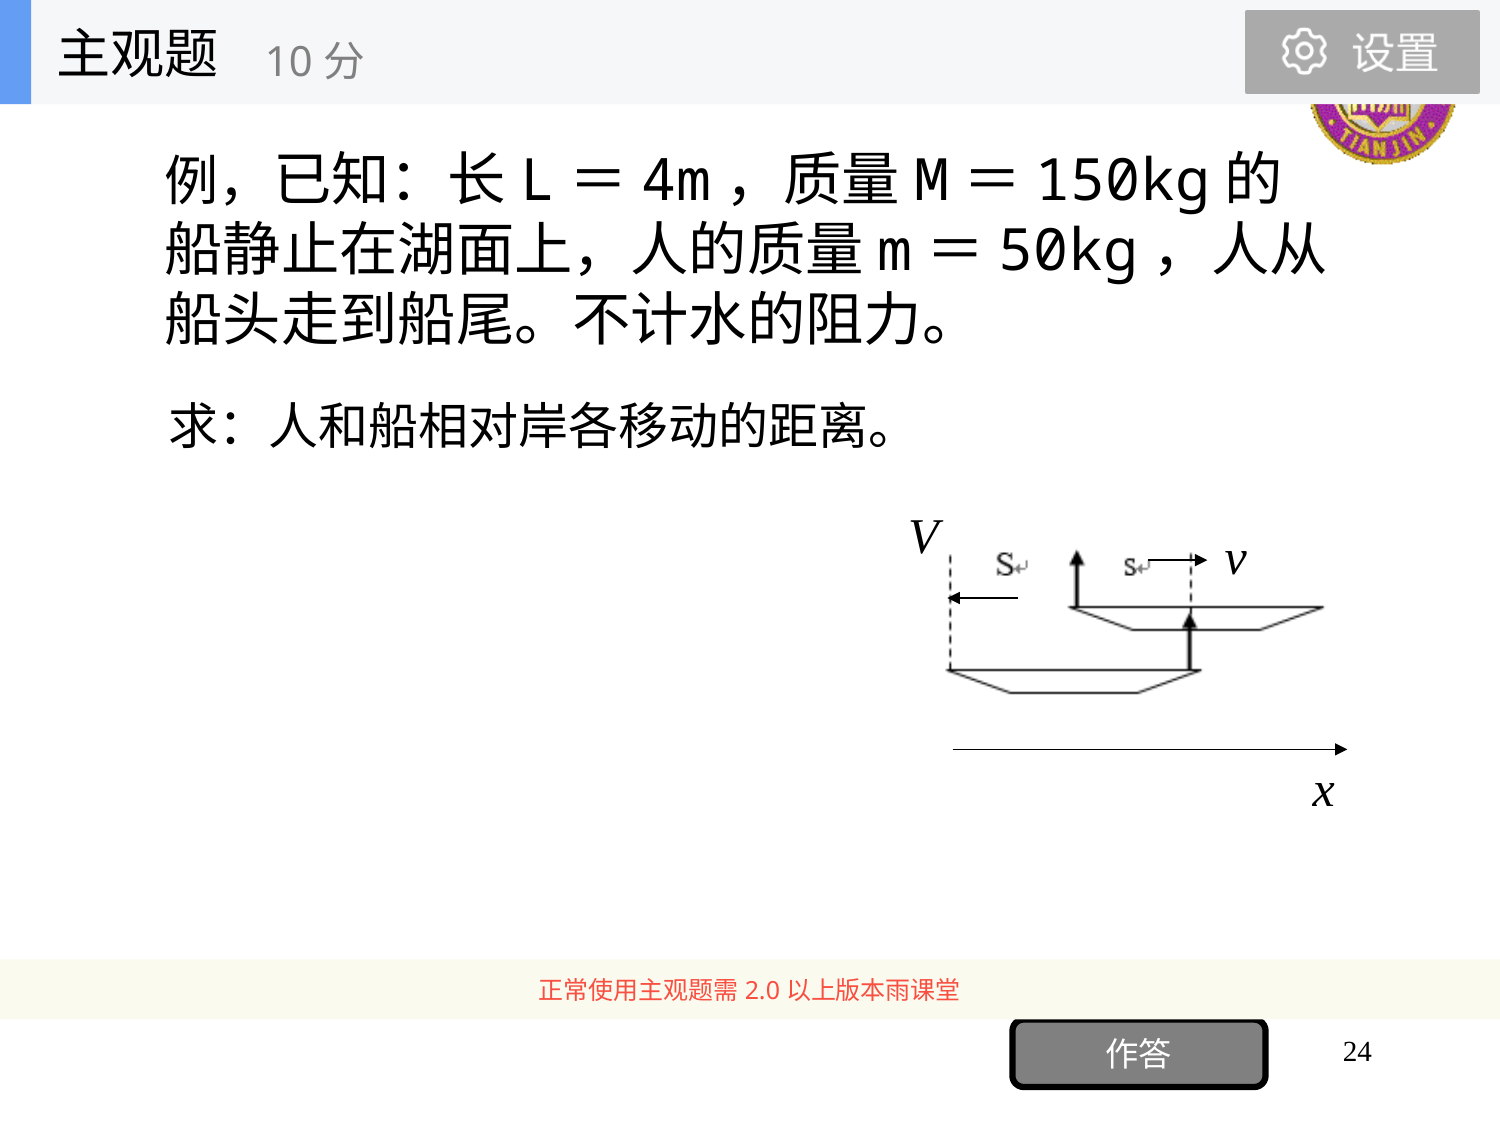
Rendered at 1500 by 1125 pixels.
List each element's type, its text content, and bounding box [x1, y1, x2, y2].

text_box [0, 0, 1500, 105]
picture [1245, 10, 1480, 94]
text_box 求：人和船相对岸各移动的距离。 [153, 387, 934, 462]
slide_number 24 [1074, 1024, 1388, 1101]
text_box 例，已知：长L＝4m，质量M＝150kg的船静止在湖面上，人的质量m＝50kg，人从船头走到船尾。不计水的阻力。 [149, 113, 1350, 456]
text_box 正常使用主观题需2.0以上版本雨课堂 [0, 959, 1500, 1020]
text_box 作答 [1012, 1020, 1266, 1088]
picture [1350, 105, 1500, 178]
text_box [892, 496, 1351, 826]
